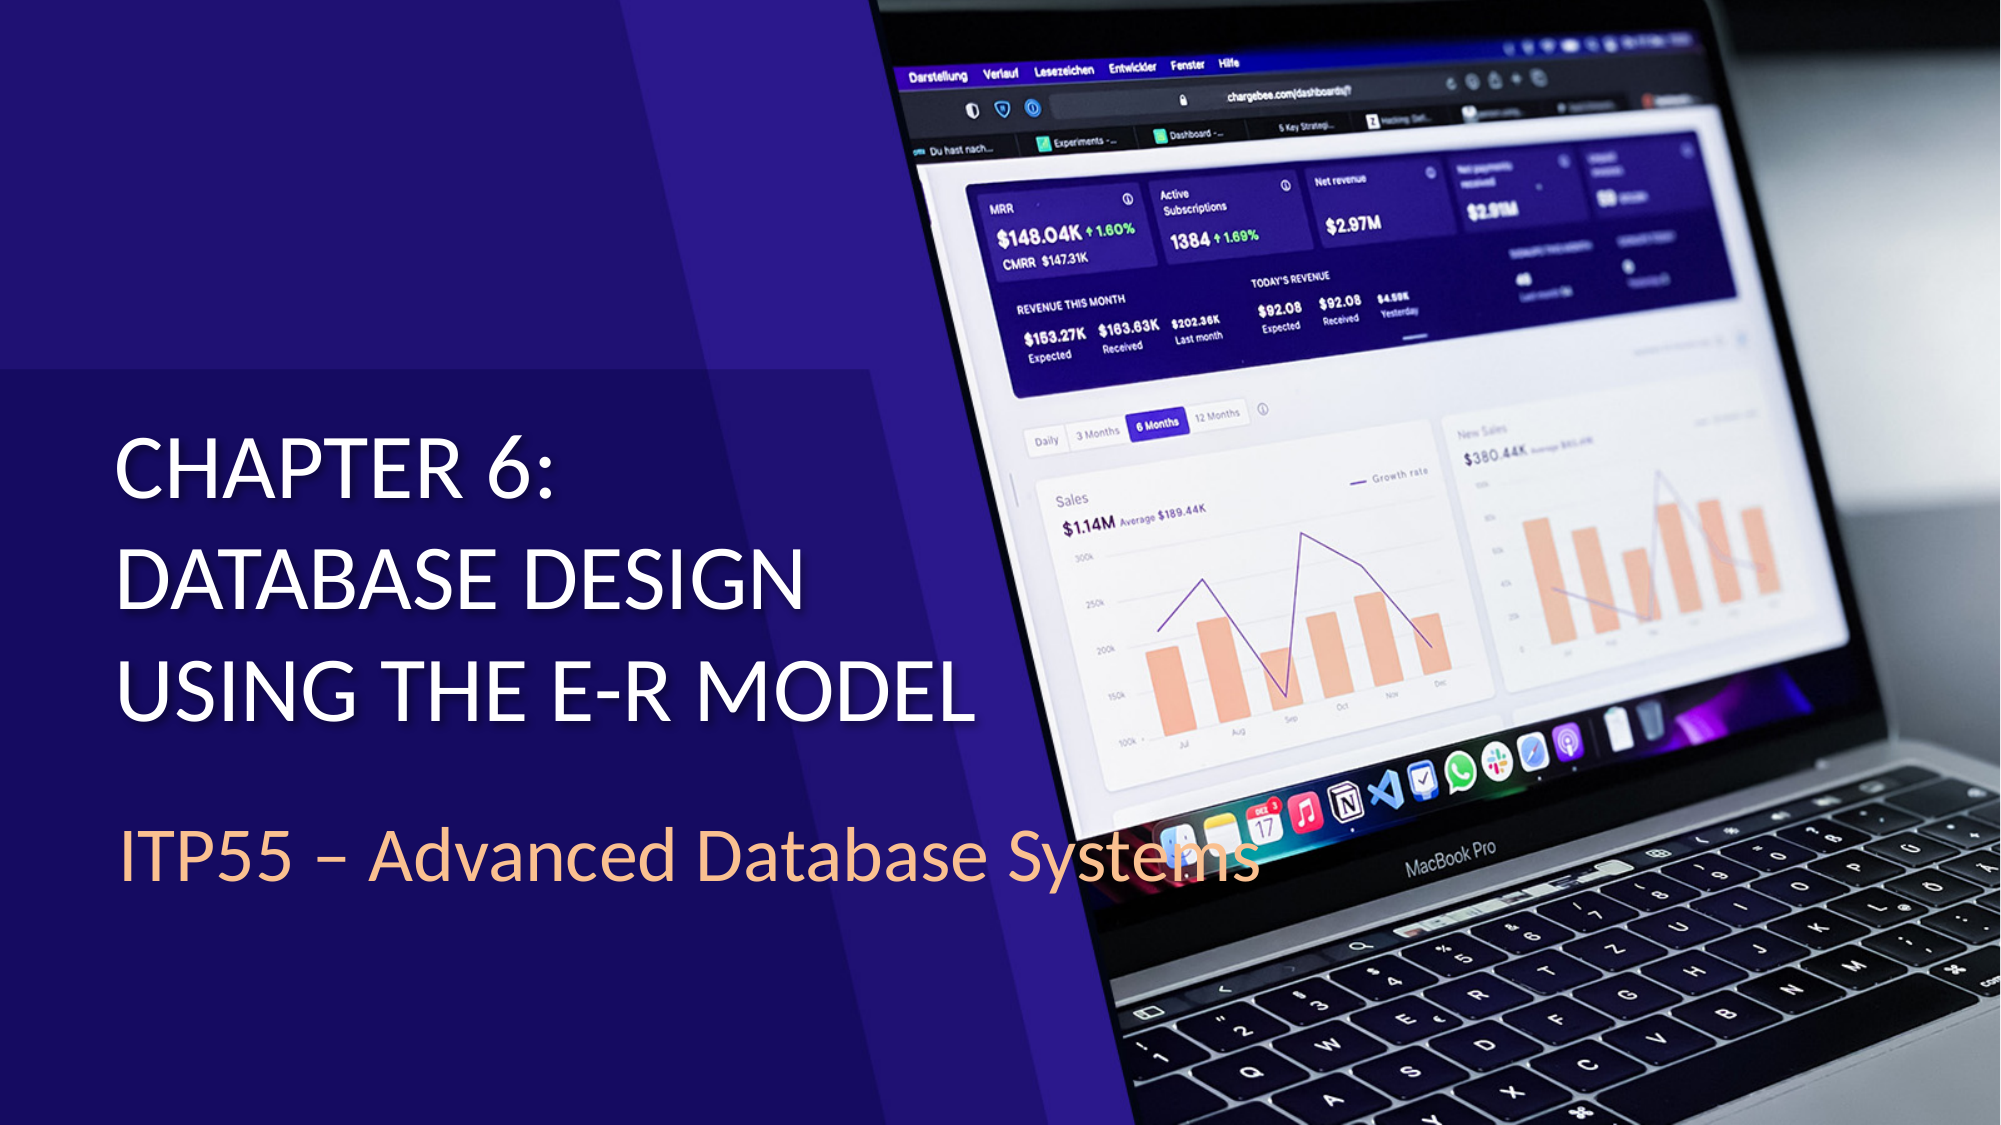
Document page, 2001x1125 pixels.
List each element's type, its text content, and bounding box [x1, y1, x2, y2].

subtitle ITP55 – Advanced Database Systems [103, 796, 1900, 930]
picture [0, 0, 2001, 1125]
title CHAPTER 6: DATABASE DESIGN USING THE E-R MODEL [99, 389, 1000, 757]
